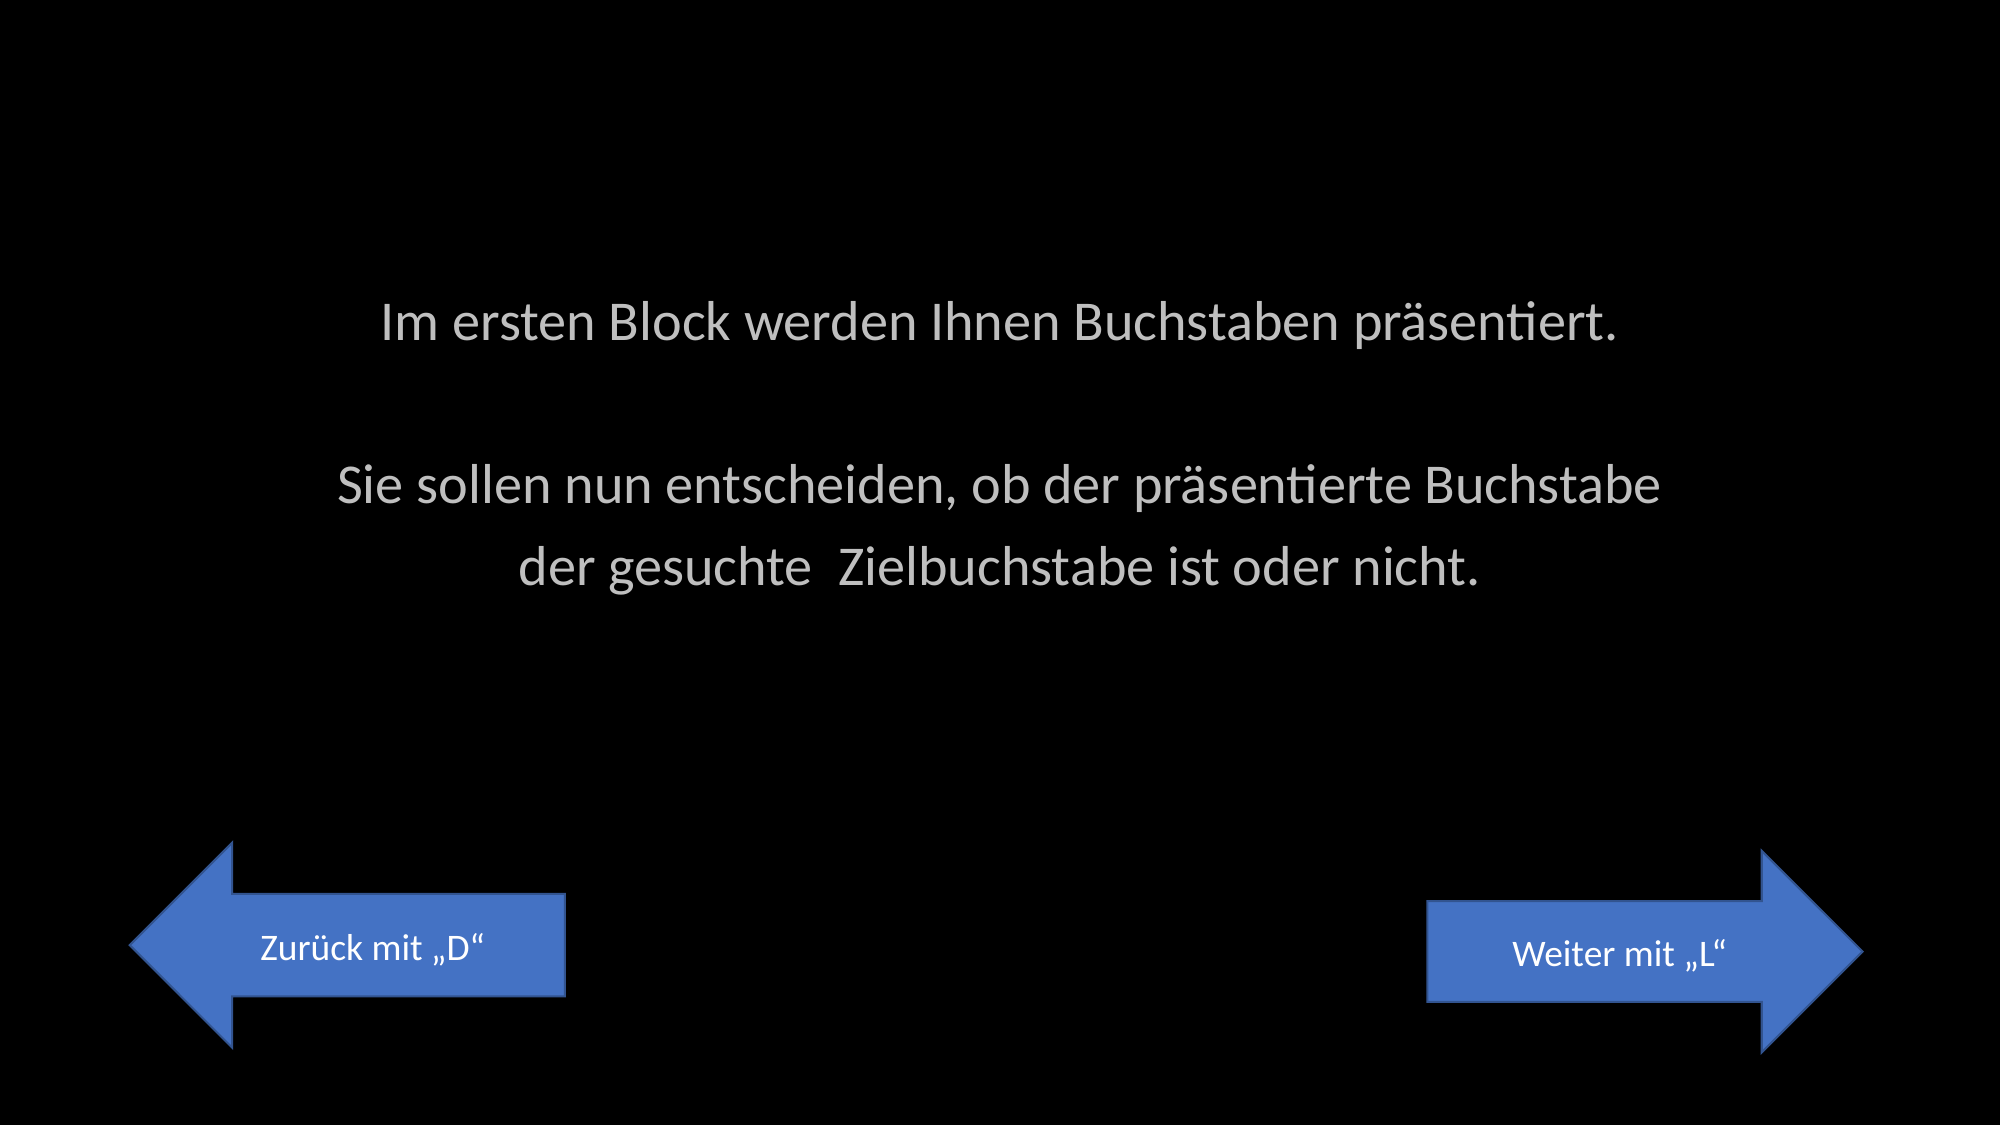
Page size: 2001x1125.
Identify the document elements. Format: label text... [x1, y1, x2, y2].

text_box Zurück mit „D“ [128, 840, 566, 1051]
list Im ersten Block werden Ihnen Buchstaben präsentiert. Sie sollen nun entscheiden, ob der präsentierte Buchstabe der gesuchte Zielbuchstabe ist oder nicht. [137, 196, 1863, 1014]
text_box Weiter mit „L“ [1426, 848, 1865, 1055]
